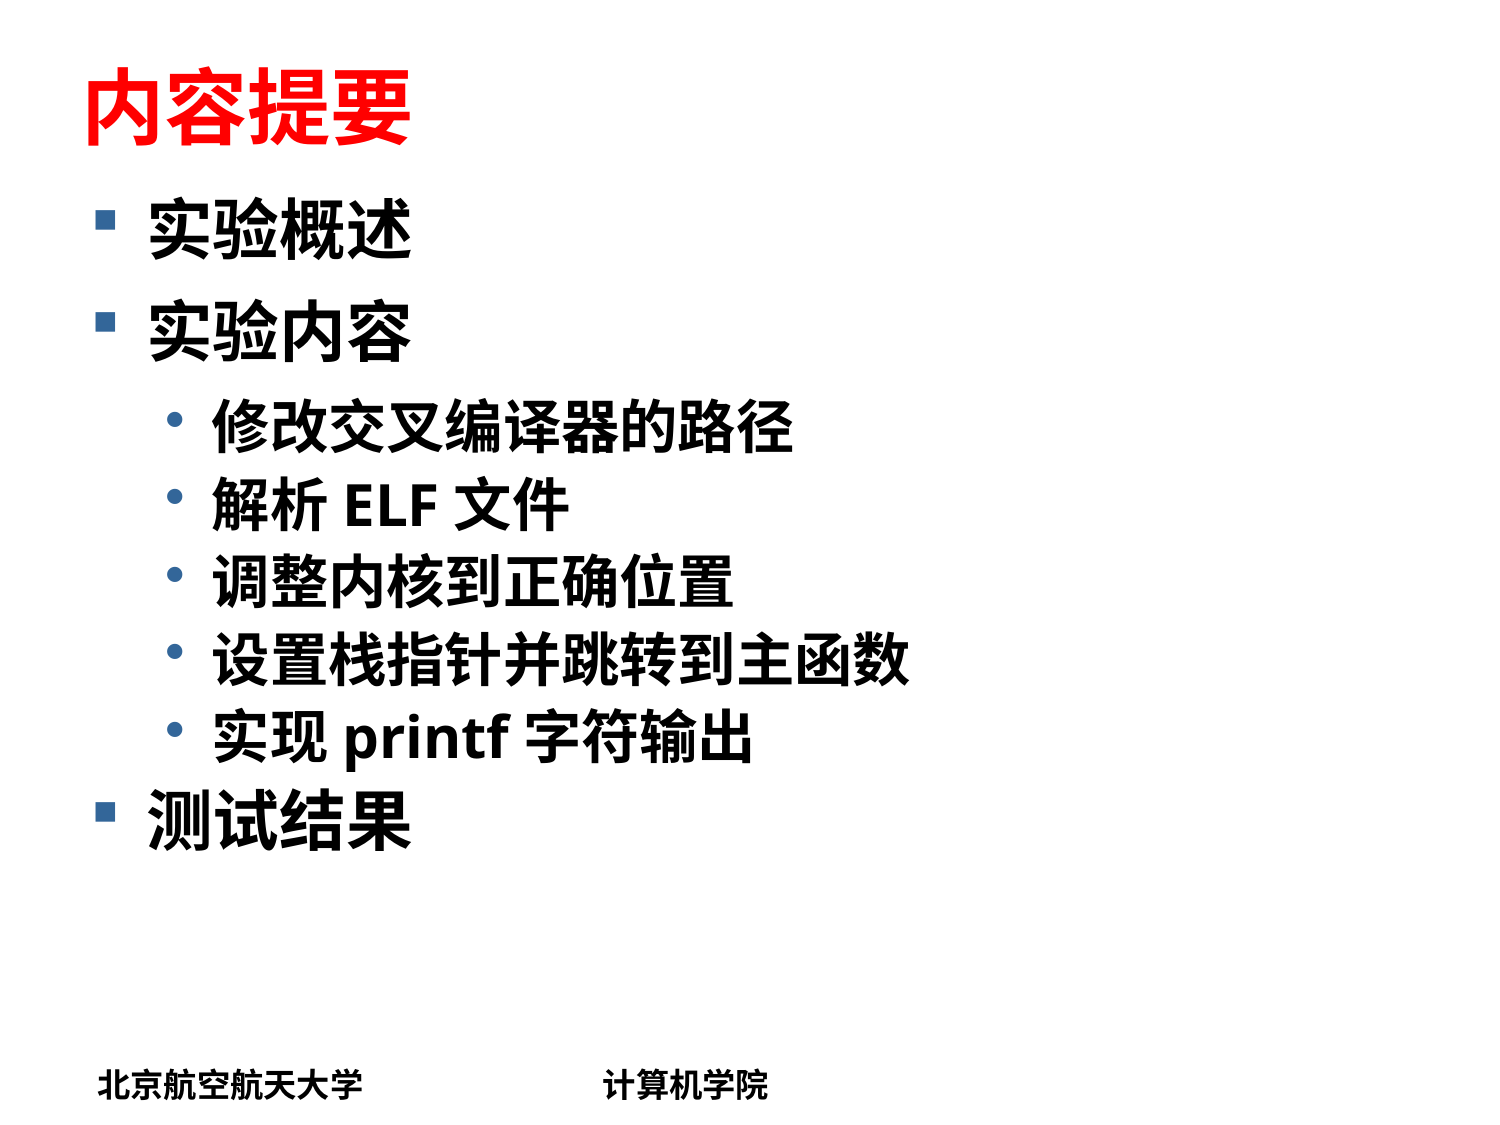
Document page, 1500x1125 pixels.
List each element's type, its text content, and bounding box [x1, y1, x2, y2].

list 实验概述 实验内容 修改交叉编译器的路径 解析ELF文件 调整内核到正确位置 设置栈指针并跳转到主函数 实现printf字符输出 测试结果 [74, 189, 1426, 932]
title 内容提要 [65, 10, 1417, 199]
